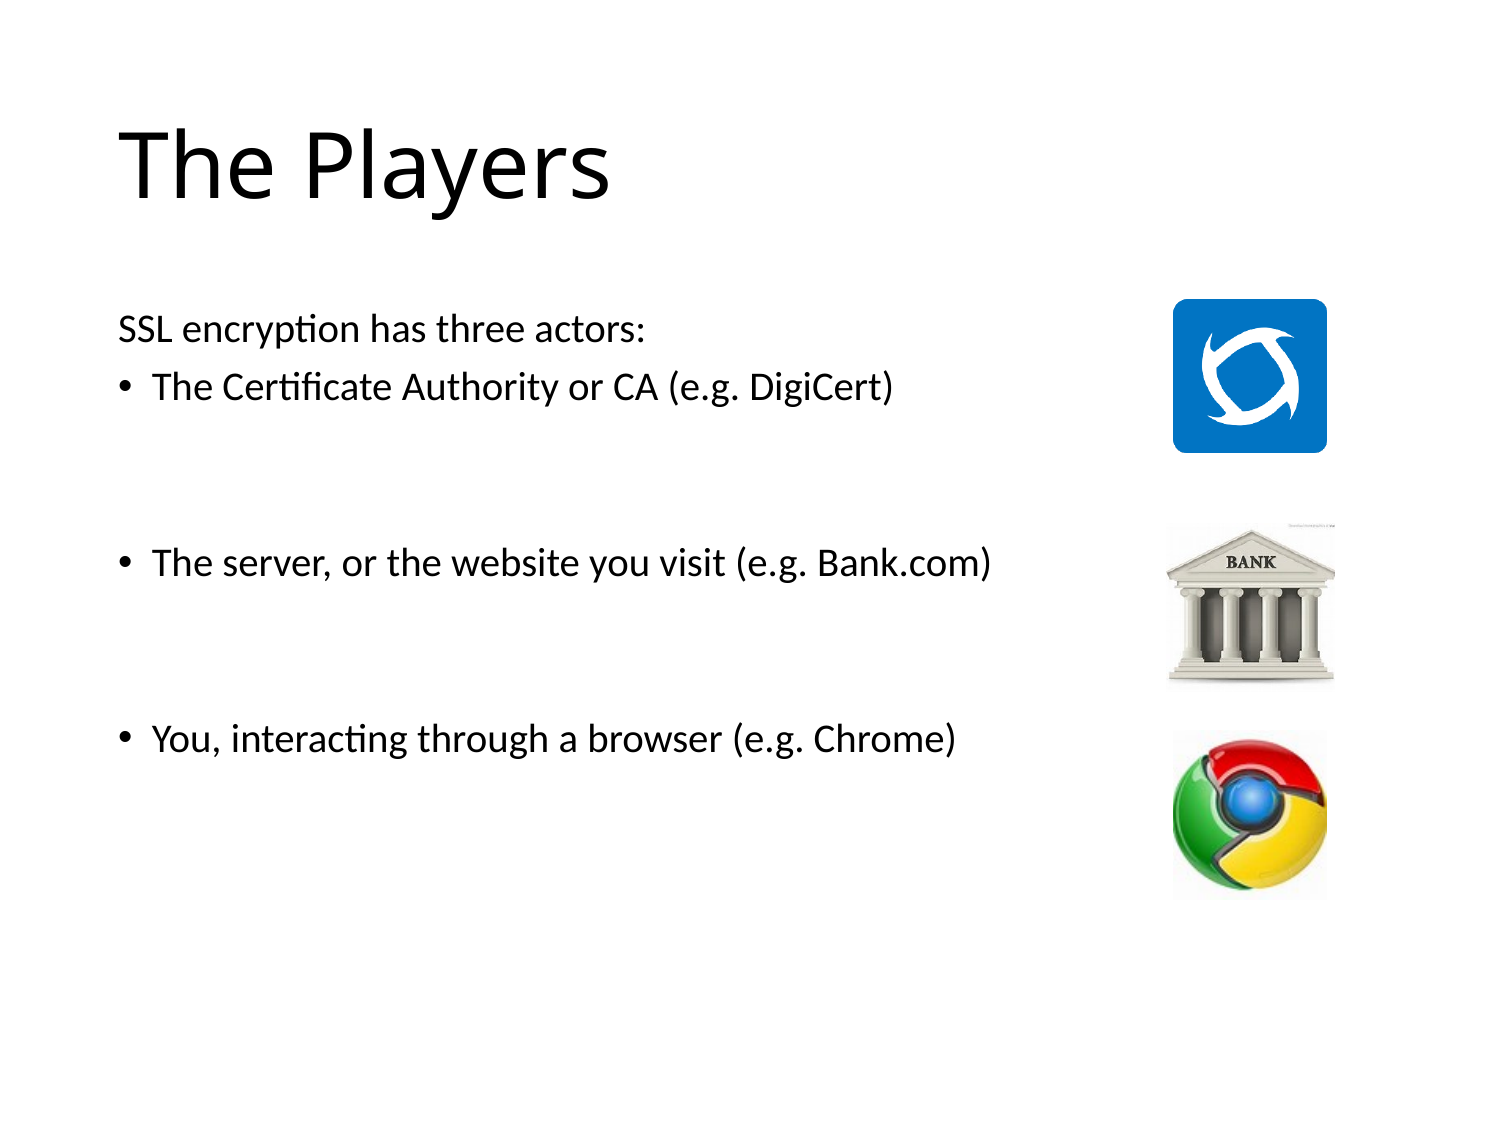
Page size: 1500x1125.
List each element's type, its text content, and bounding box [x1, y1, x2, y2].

picture [1173, 299, 1327, 453]
title The Players [103, 59, 1397, 278]
list SSL encryption has three actors: The Certificate Authority or CA (e.g. DigiCert) The server, or the website you visit (e.g. Bank.com) You, interacting through a browser (e.g. Chrome) [103, 299, 1233, 774]
picture [1166, 523, 1335, 692]
picture [1173, 730, 1327, 900]
